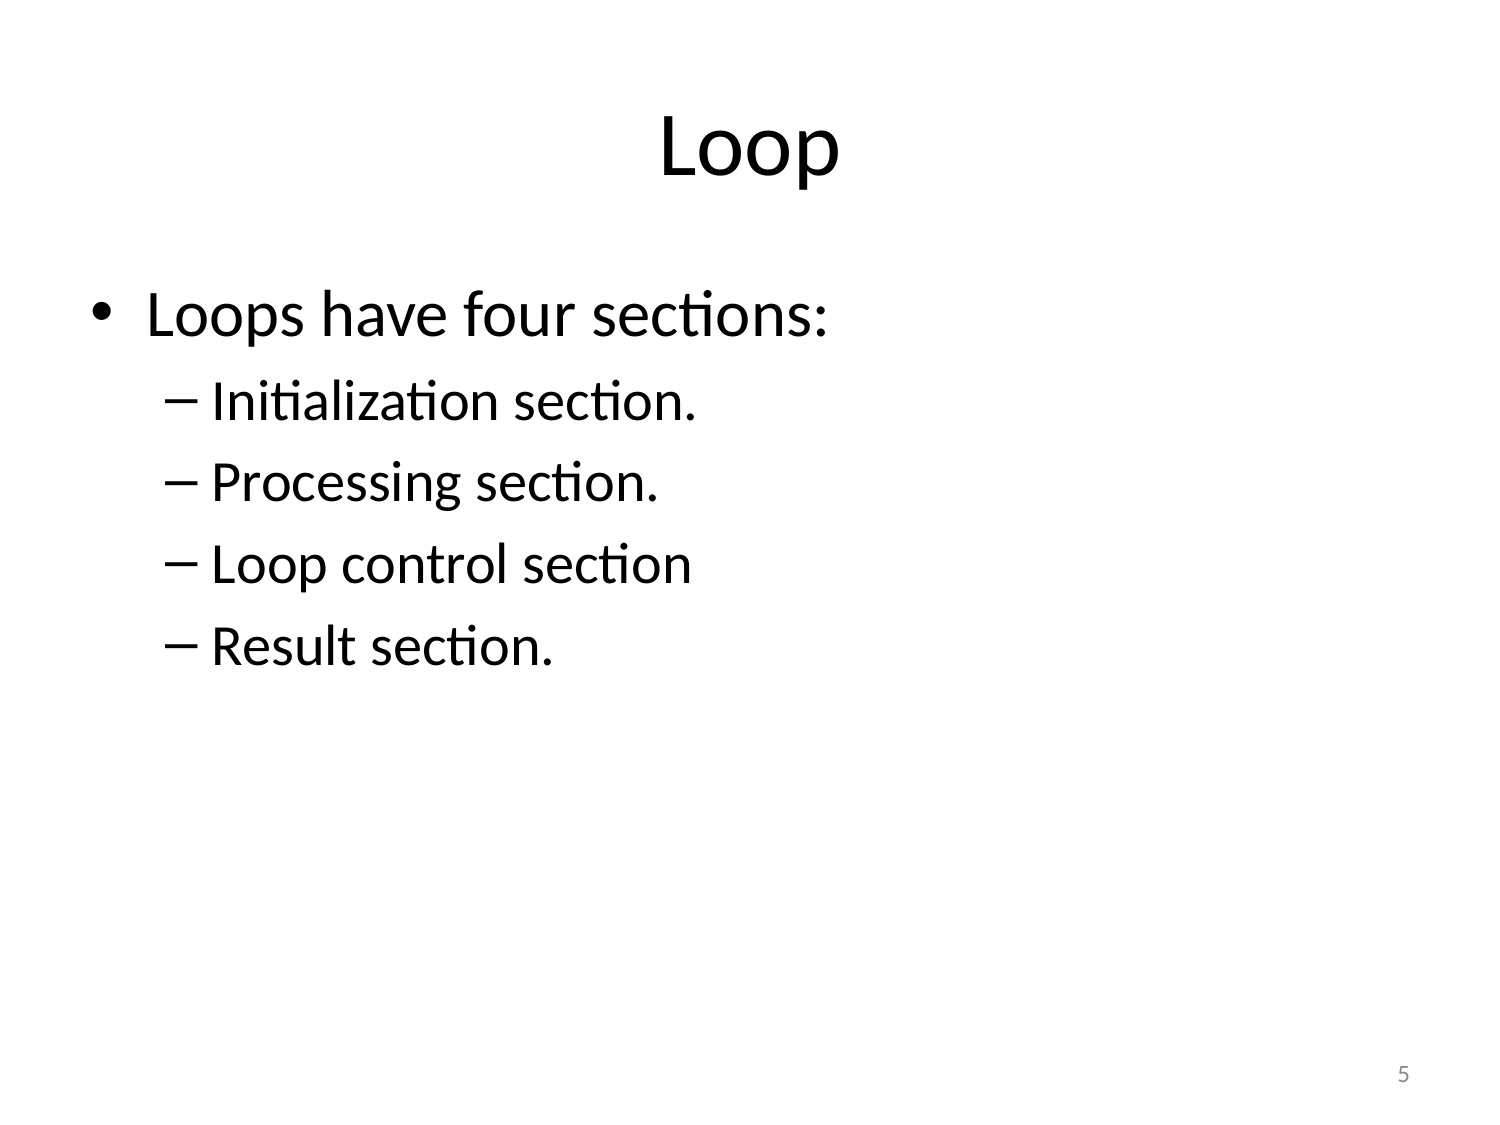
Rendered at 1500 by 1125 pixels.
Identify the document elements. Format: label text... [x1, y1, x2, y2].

list Loops have four sections: Initialization section. Processing section. Loop control section Result section. [75, 262, 1425, 1005]
slide_number 5 [1074, 1042, 1425, 1103]
title Loop [75, 45, 1425, 233]
